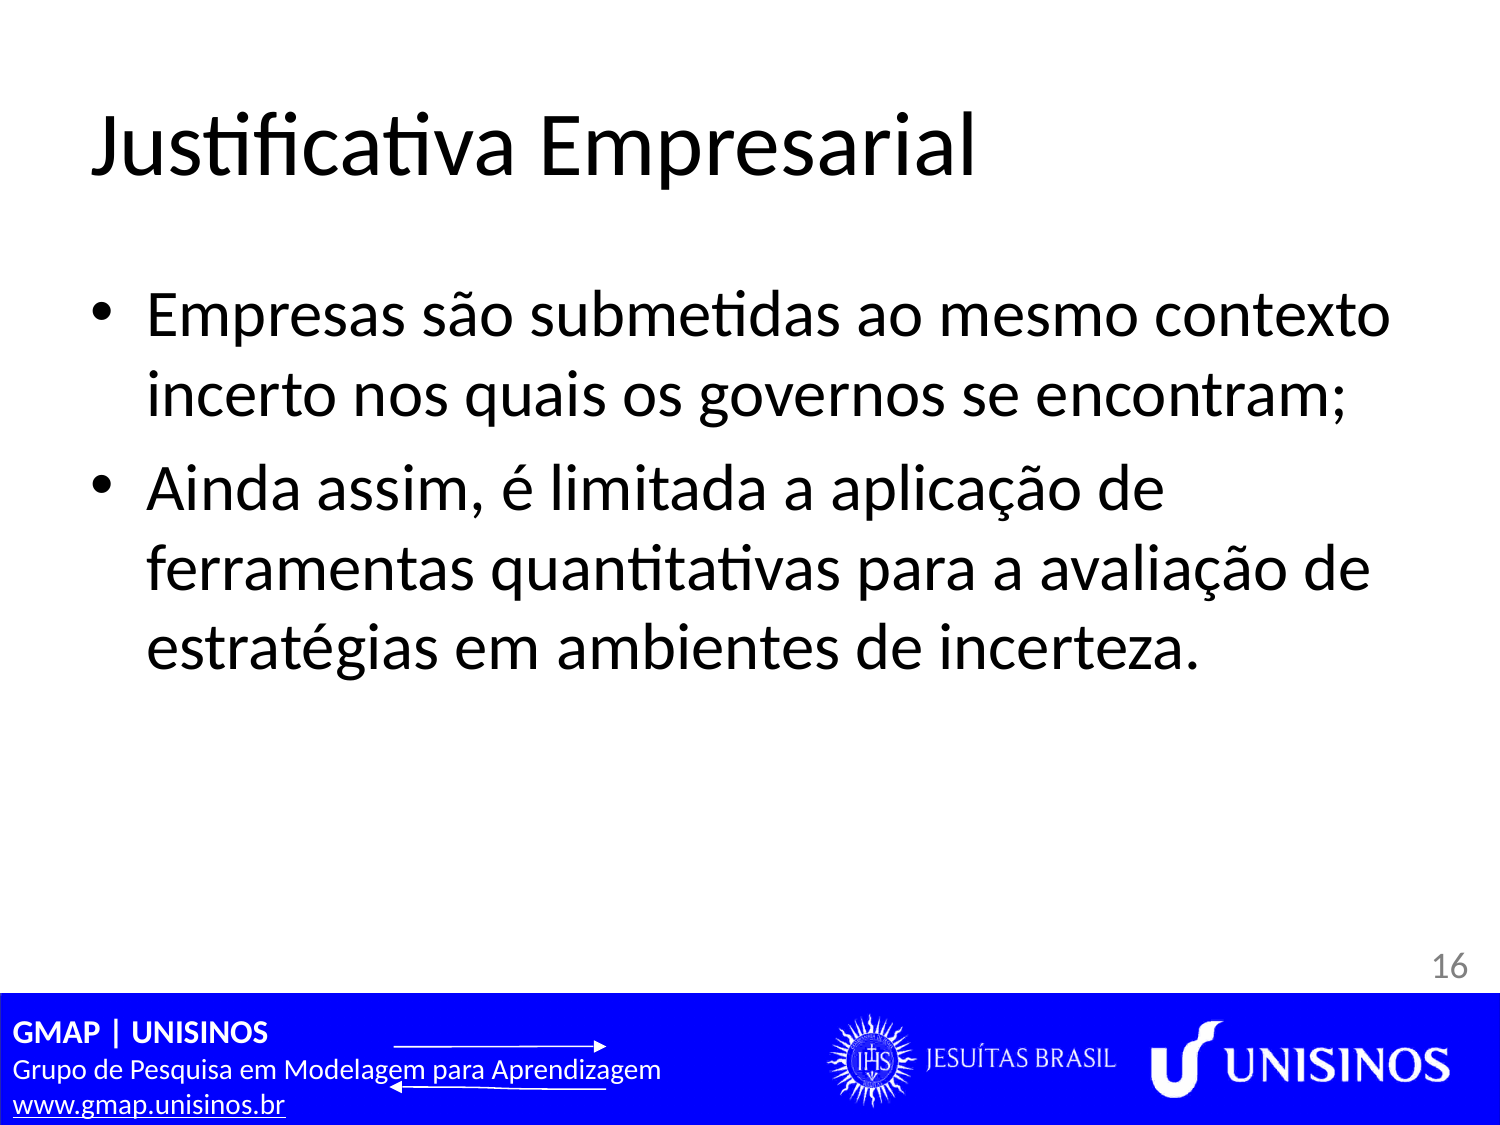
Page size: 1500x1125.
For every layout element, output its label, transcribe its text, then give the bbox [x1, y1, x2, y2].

title Justificativa Empresarial [75, 45, 1425, 233]
list Empresas são submetidas ao mesmo contexto incerto nos quais os governos se encontram; Ainda assim, é limitada a aplicação de ferramentas quantitativas para a avaliação de estratégias em ambientes de incerteza. [75, 262, 1425, 1005]
picture [0, 993, 1500, 1125]
